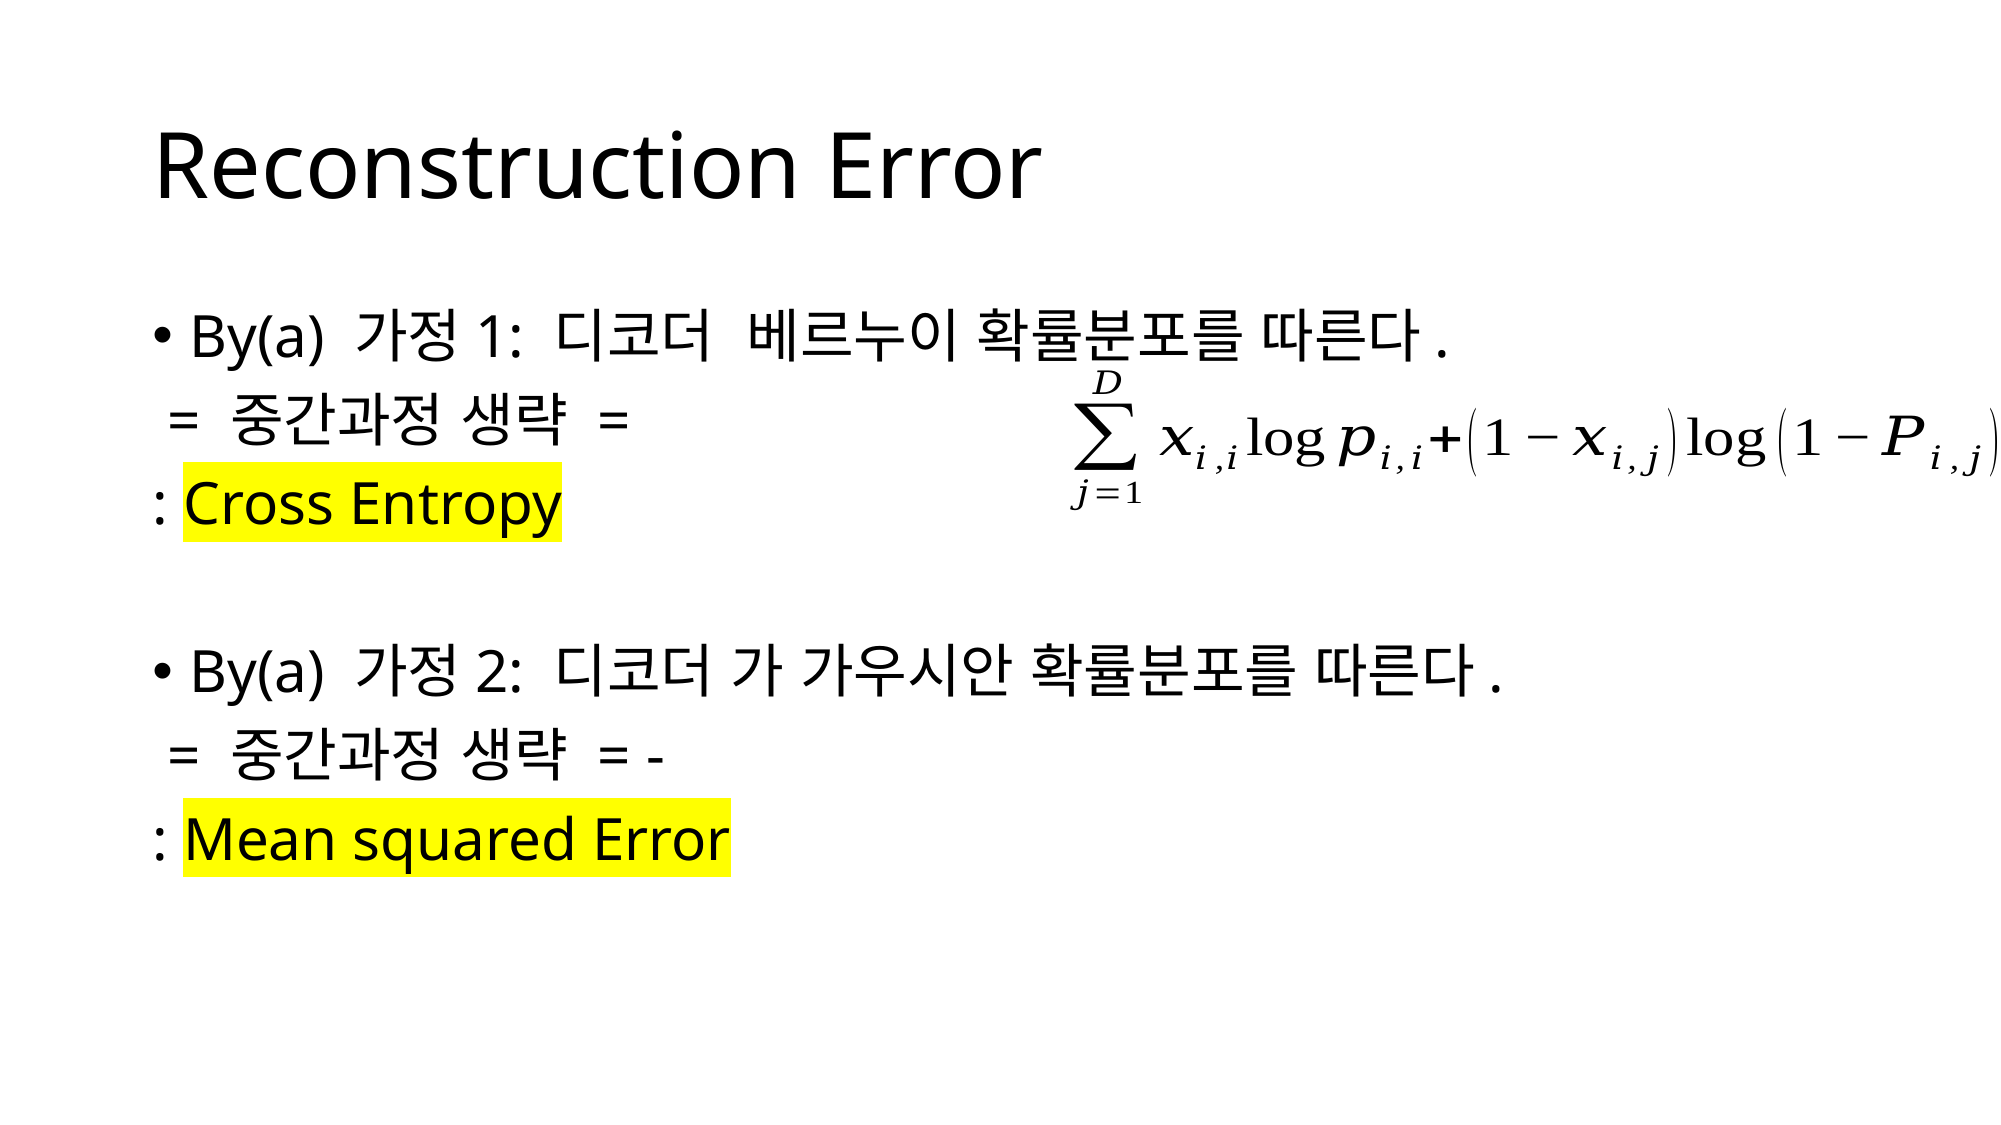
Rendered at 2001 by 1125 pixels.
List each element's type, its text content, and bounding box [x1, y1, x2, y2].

title Reconstruction Error [137, 59, 1863, 278]
